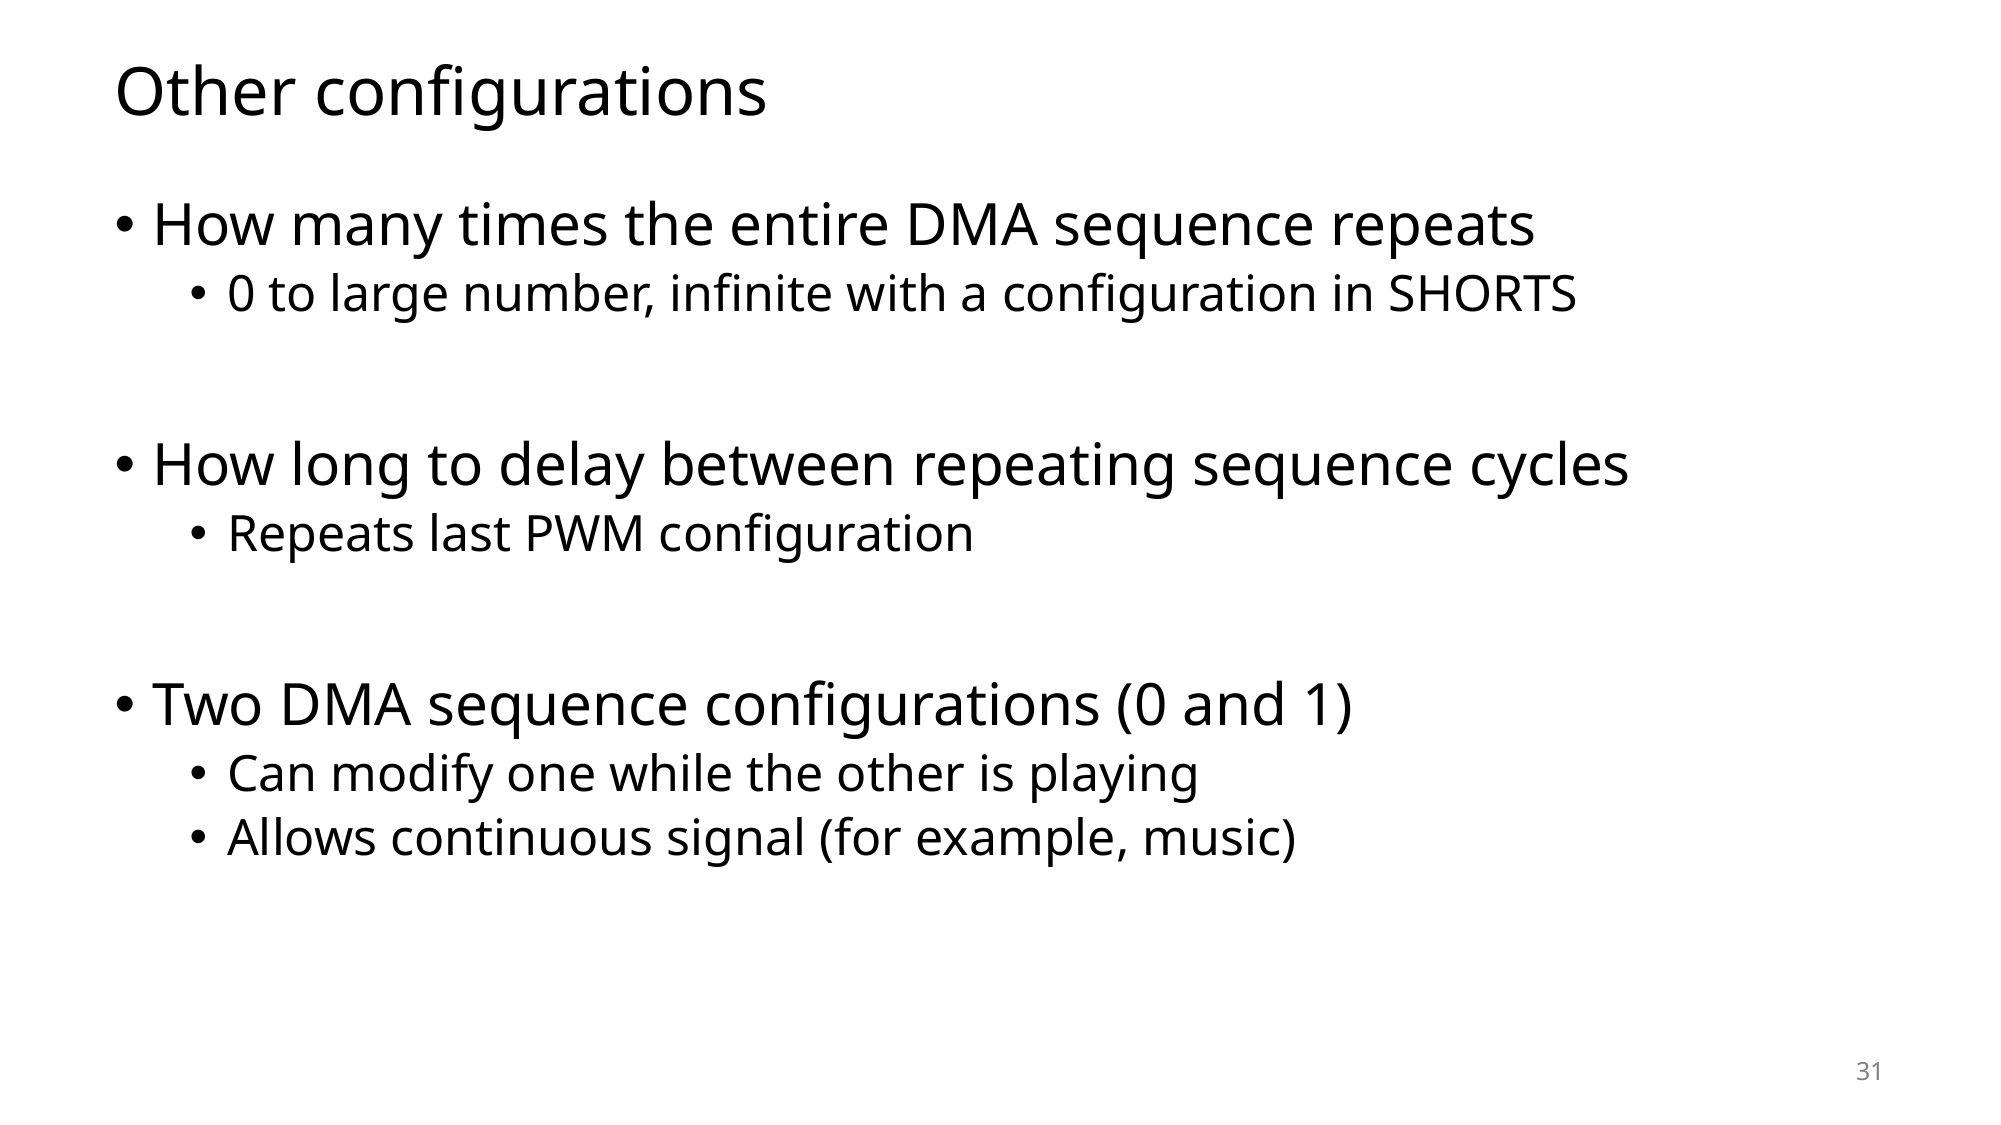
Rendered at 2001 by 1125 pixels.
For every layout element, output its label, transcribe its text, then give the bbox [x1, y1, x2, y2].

title Other configurations [99, 37, 1900, 150]
list How many times the entire DMA sequence repeats 0 to large number, infinite with a configuration in SHORTS How long to delay between repeating sequence cycles Repeats last PWM configuration Two DMA sequence configurations (0 and 1) Can modify one while the other is playing Allows continuous signal (for example, music) [99, 187, 1900, 1013]
slide_number 31 [1749, 1042, 1900, 1103]
